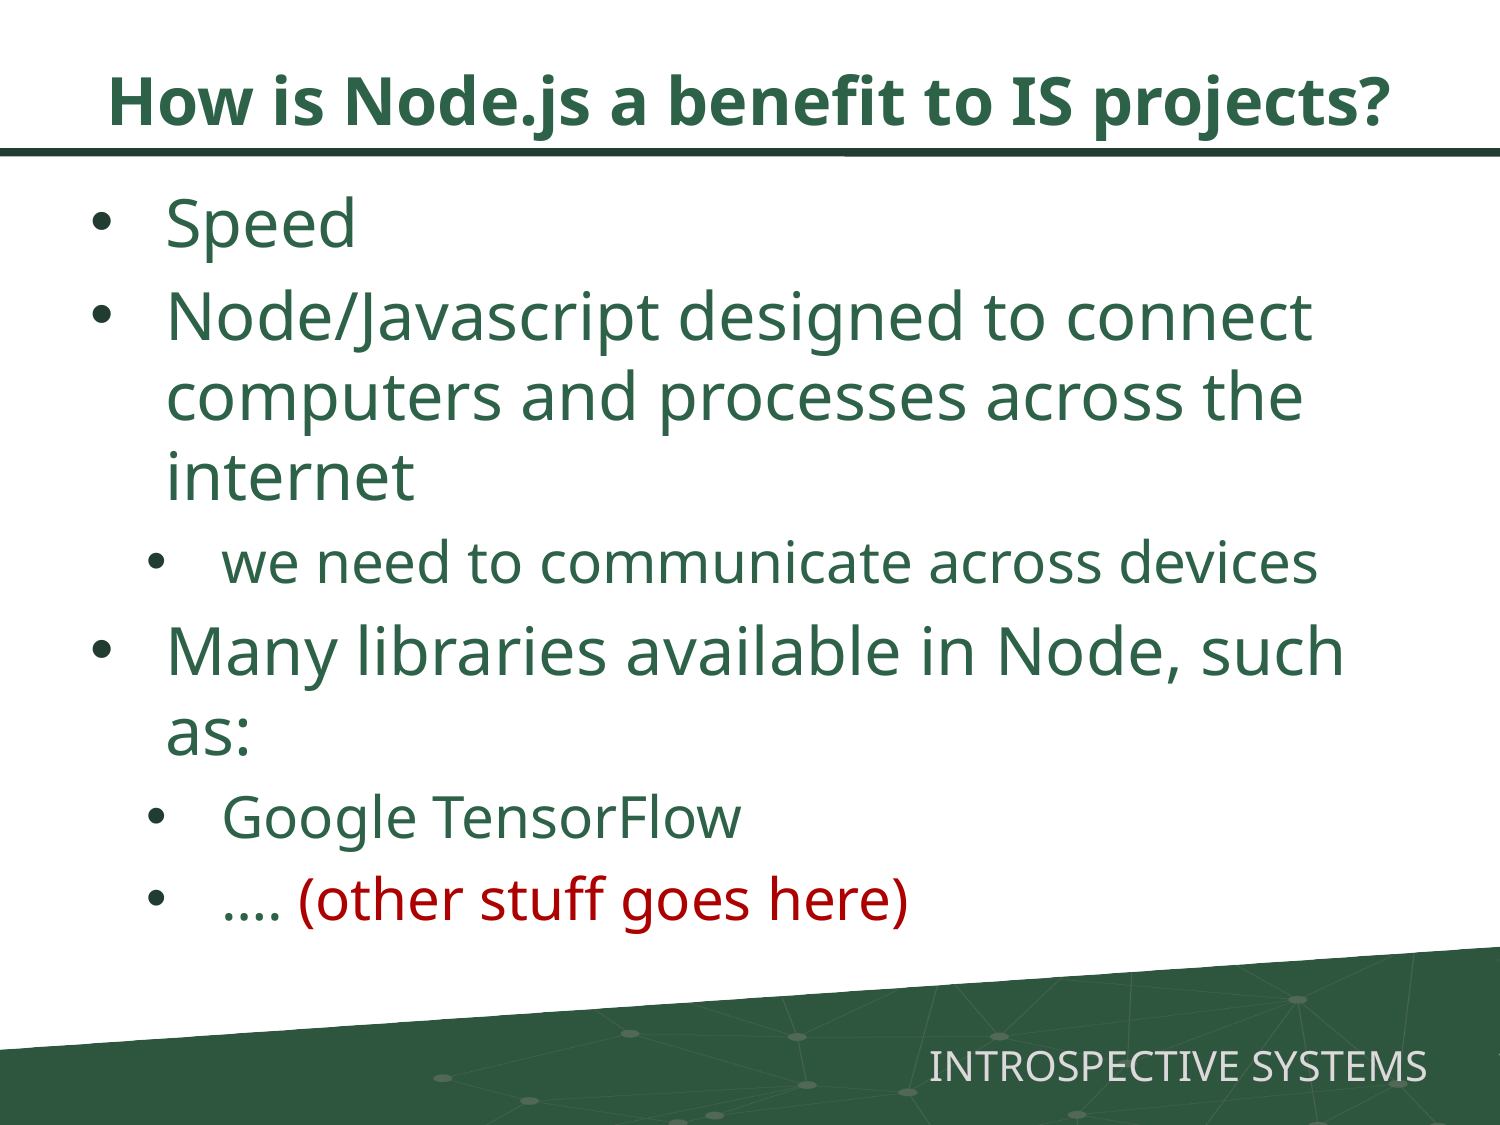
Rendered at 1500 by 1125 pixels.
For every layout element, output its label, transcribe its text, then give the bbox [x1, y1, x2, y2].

list Speed Node/Javascript designed to connect computers and processes across the internet we need to communicate across devices Many libraries available in Node, such as: Google TensorFlow …. (other stuff goes here) [75, 172, 1425, 975]
title How is Node.js a benefit to IS projects? [74, 61, 1425, 137]
picture [0, 936, 1500, 1125]
